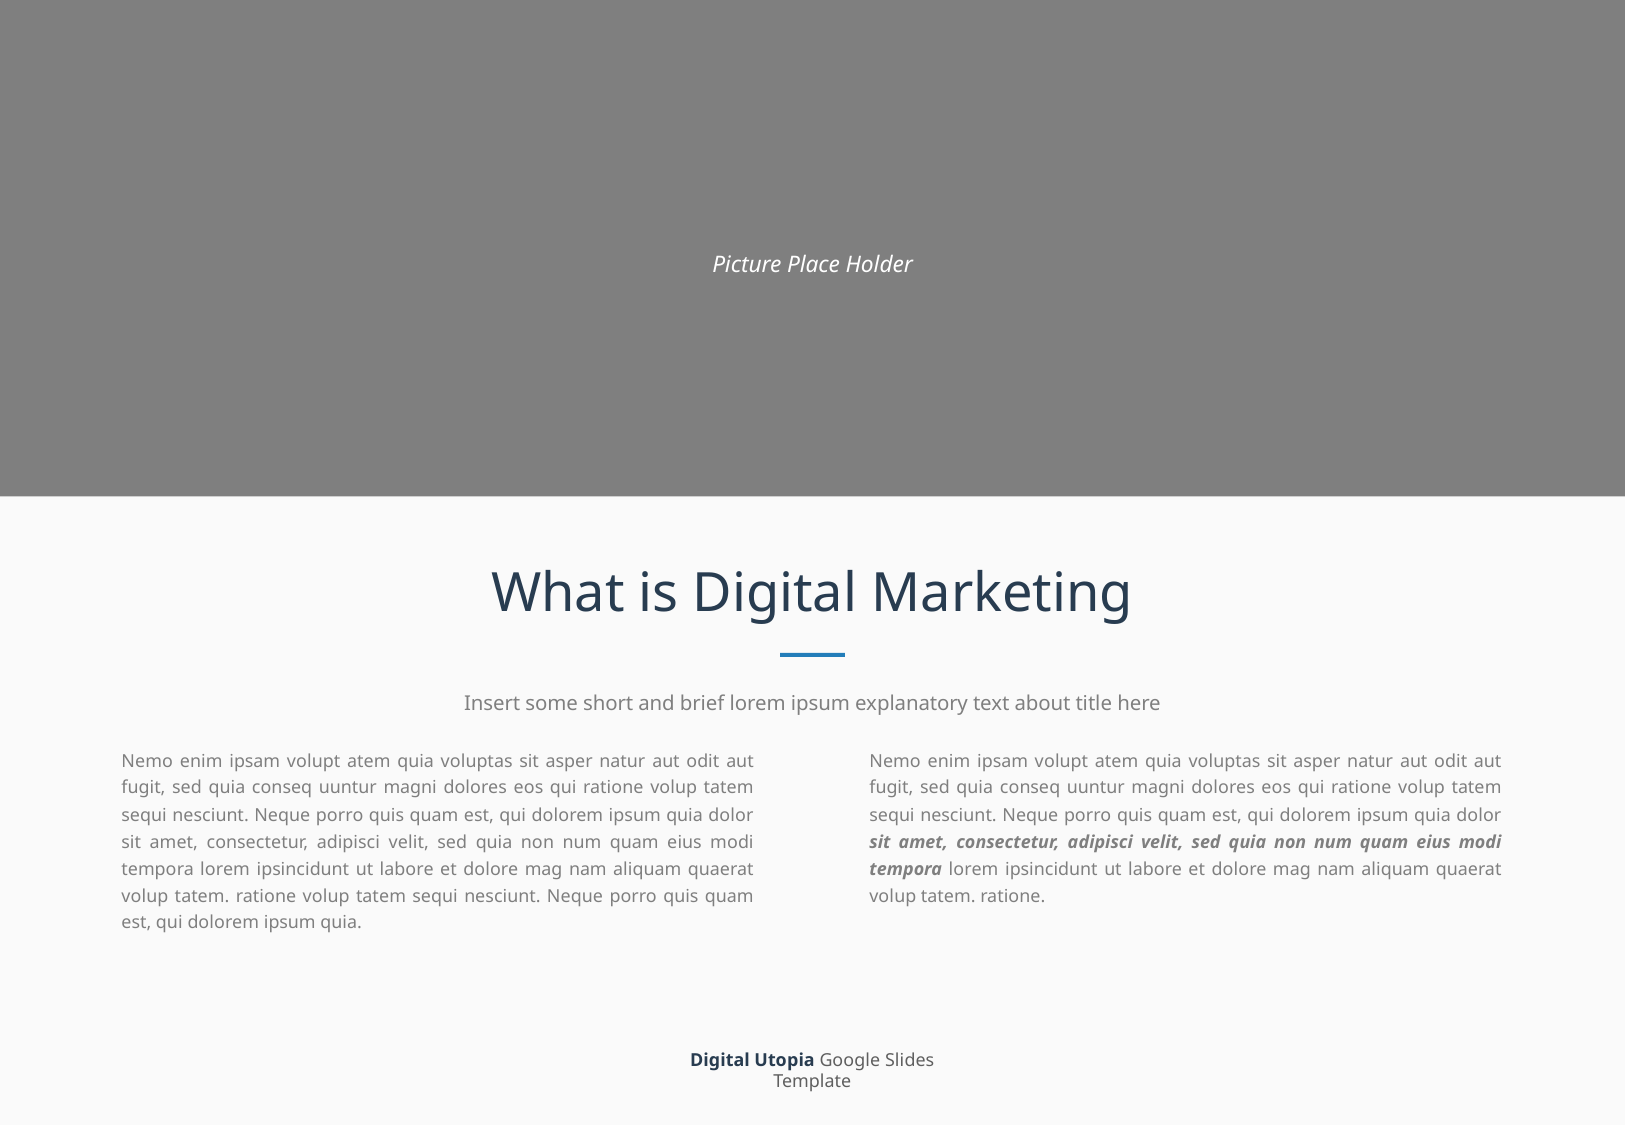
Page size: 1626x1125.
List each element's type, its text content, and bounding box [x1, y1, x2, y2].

text_box Picture Place Holder [550, 249, 1075, 277]
text_box Nemo enim ipsam volupt atem quia voluptas sit asper natur aut odit aut fugit, sed quia conseq uuntur magni dolores eos qui ratione volup tatem sequi nesciunt. Neque porro quis quam est, qui dolorem ipsum quia dolor sit amet, consectetur, adipisci velit, sed quia non num quam eius modi tempora lorem ipsincidunt ut labore et dolore mag nam aliquam quaerat volup tatem. ratione. [869, 743, 1504, 881]
text_box [0, 0, 1625, 497]
list What is Digital Marketing [121, 557, 1504, 630]
list Insert some short and brief lorem ipsum explanatory text about title here [121, 690, 1504, 721]
text_box Nemo enim ipsam volupt atem quia voluptas sit asper natur aut odit aut fugit, sed quia conseq uuntur magni dolores eos qui ratione volup tatem sequi nesciunt. Neque porro quis quam est, qui dolorem ipsum quia dolor sit amet, consectetur, adipisci velit, sed quia non num quam eius modi tempora lorem ipsincidunt ut labore et dolore mag nam aliquam quaerat volup tatem. ratione volup tatem sequi nesciunt. Neque porro quis quam est, qui dolorem ipsum quia. [121, 743, 756, 908]
